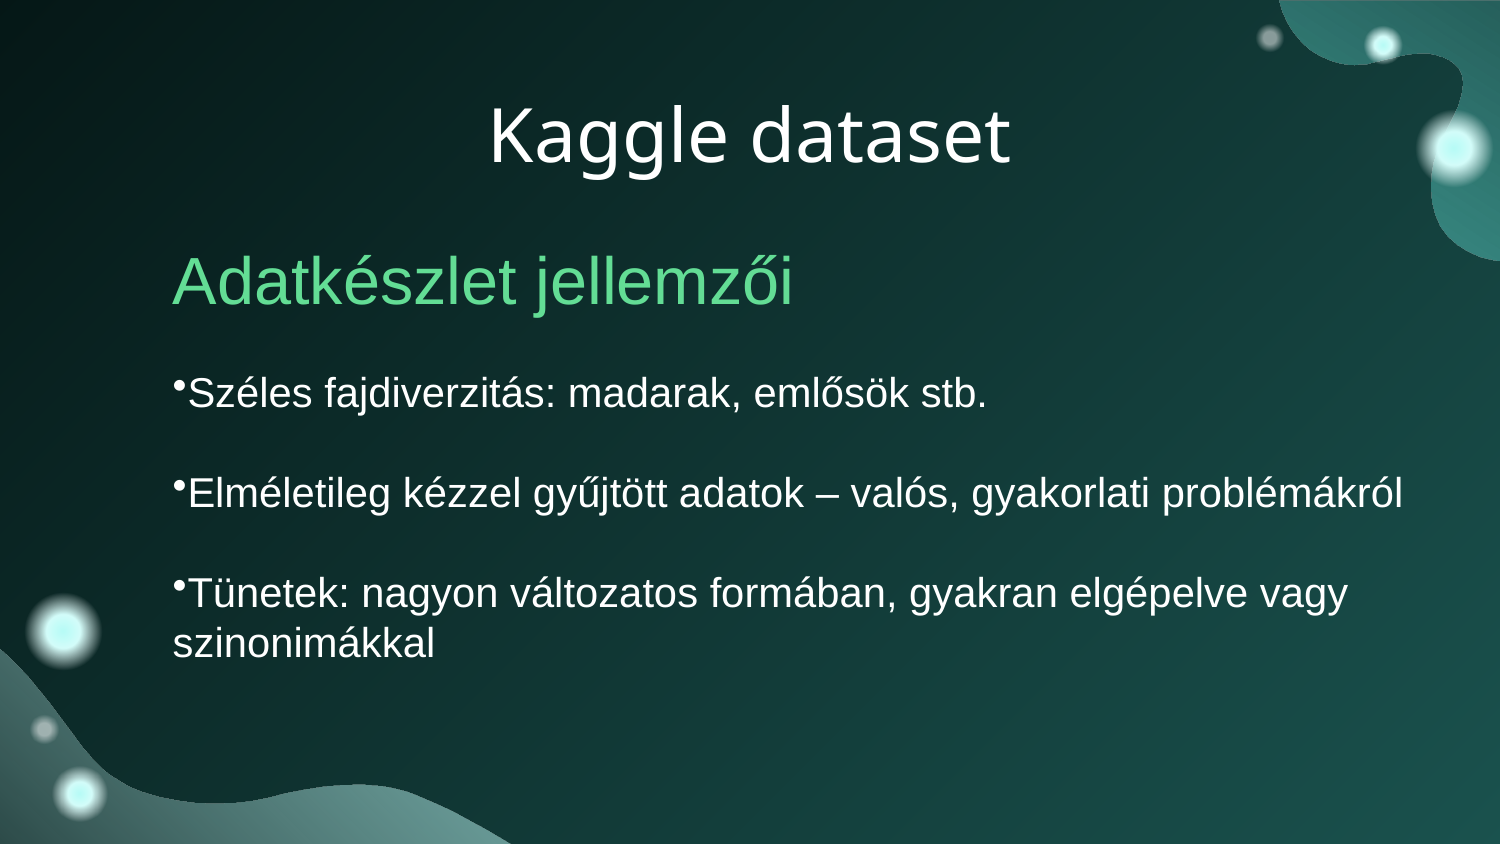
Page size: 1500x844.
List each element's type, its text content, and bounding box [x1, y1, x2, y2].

title Kaggle dataset [118, 72, 1382, 167]
text_box Adatkészlet jellemzői [158, 230, 1155, 326]
text_box Széles fajdiverzitás: madarak, emlősök stb. Elméletileg kézzel gyűjtött adatok – valós, gyakorlati problémákról Tünetek: nagyon változatos formában, gyakran elgépelve vagy szinonimákkal [158, 358, 1444, 673]
